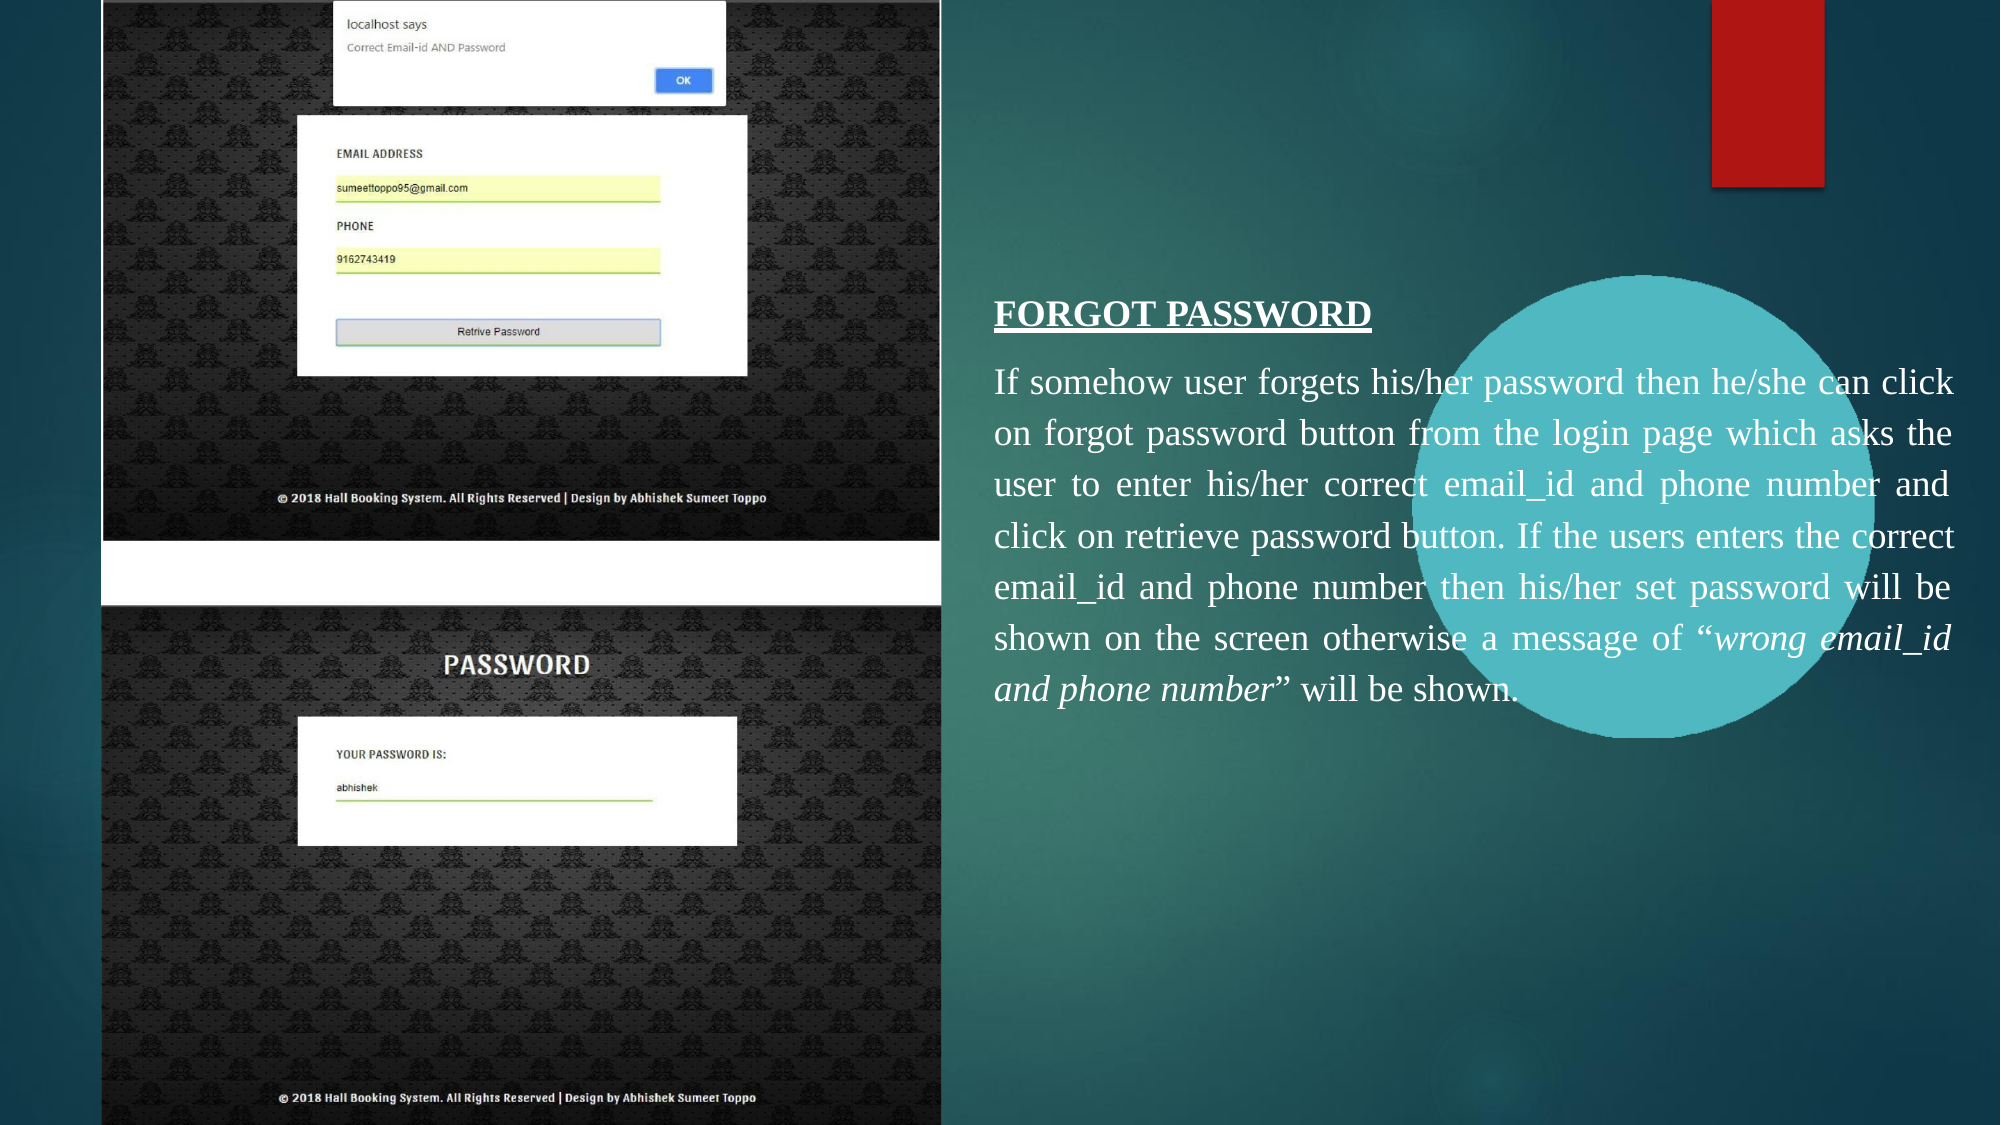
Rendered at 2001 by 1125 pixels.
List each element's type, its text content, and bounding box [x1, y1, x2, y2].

text_box FORGOT PASSWORD If somehow user forgets his/her password then he/she can click on forgot password button from the login page which asks the user to enter his/her correct email_id and phone number and click on retrieve password button. If the users enters the correct email_id and phone number then his/her set password will be shown on the screen otherwise a message of “wrong email_id and phone number” will be shown. [991, 263, 1966, 710]
text_box [101, 0, 942, 1125]
picture [0, 0, 101, 1125]
picture [942, 0, 2000, 1125]
